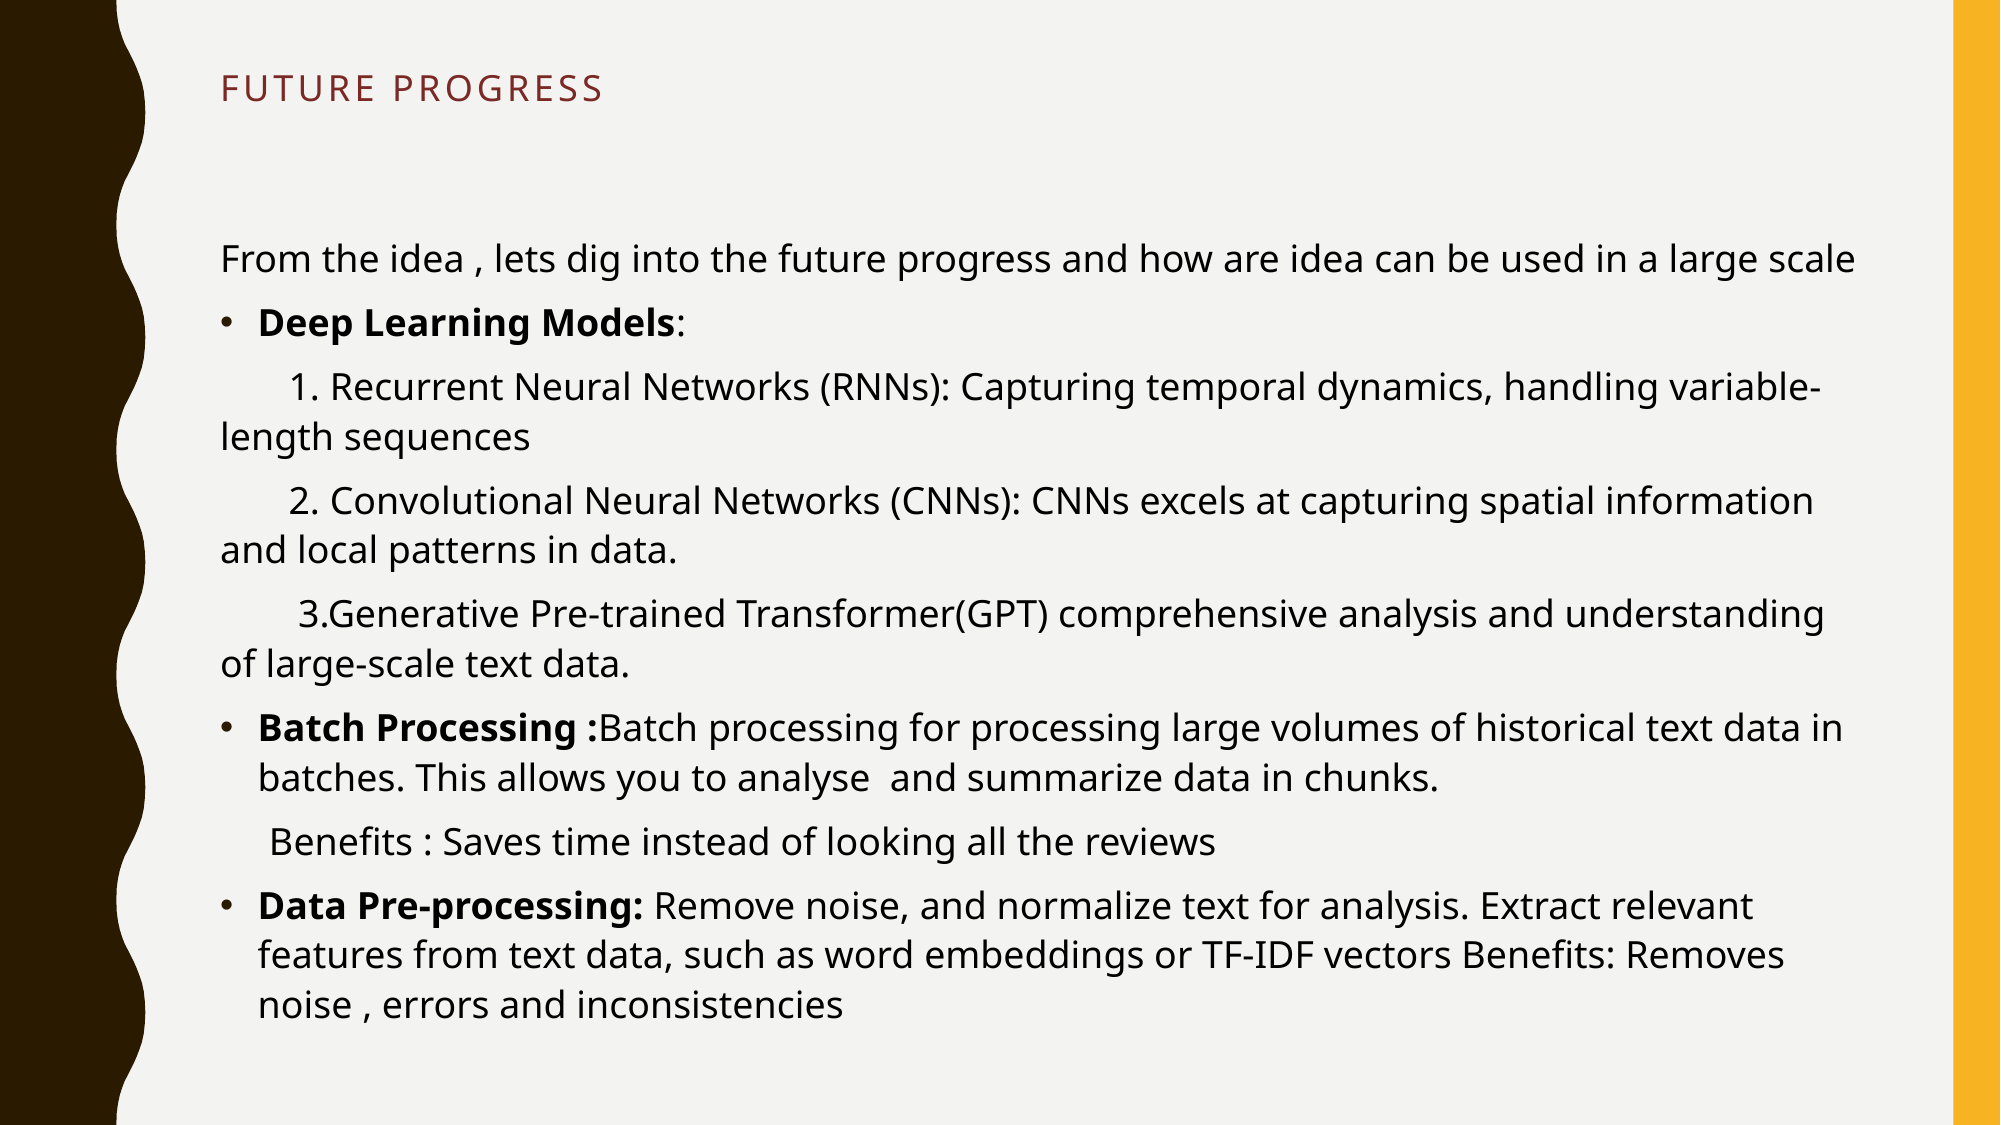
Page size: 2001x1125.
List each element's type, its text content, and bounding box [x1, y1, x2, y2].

title Future progress [205, 62, 1875, 161]
list From the idea , lets dig into the future progress and how are idea can be used in a large scale Deep Learning Models: 1. Recurrent Neural Networks (RNNs): Capturing temporal dynamics, handling variable-length sequences 2. Convolutional Neural Networks (CNNs): CNNs excels at capturing spatial information and local patterns in data. 3.Generative Pre-trained Transformer(GPT) comprehensive analysis and understanding of large-scale text data. Batch Processing :Batch processing for processing large volumes of historical text data in batches. This allows you to analyse and summarize data in chunks. Benefits : Saves time instead of looking all the reviews Data Pre-processing: Remove noise, and normalize text for analysis. Extract relevant features from text data, such as word embeddings or TF-IDF vectors Benefits: Removes noise , errors and inconsistencies [205, 223, 1875, 1125]
